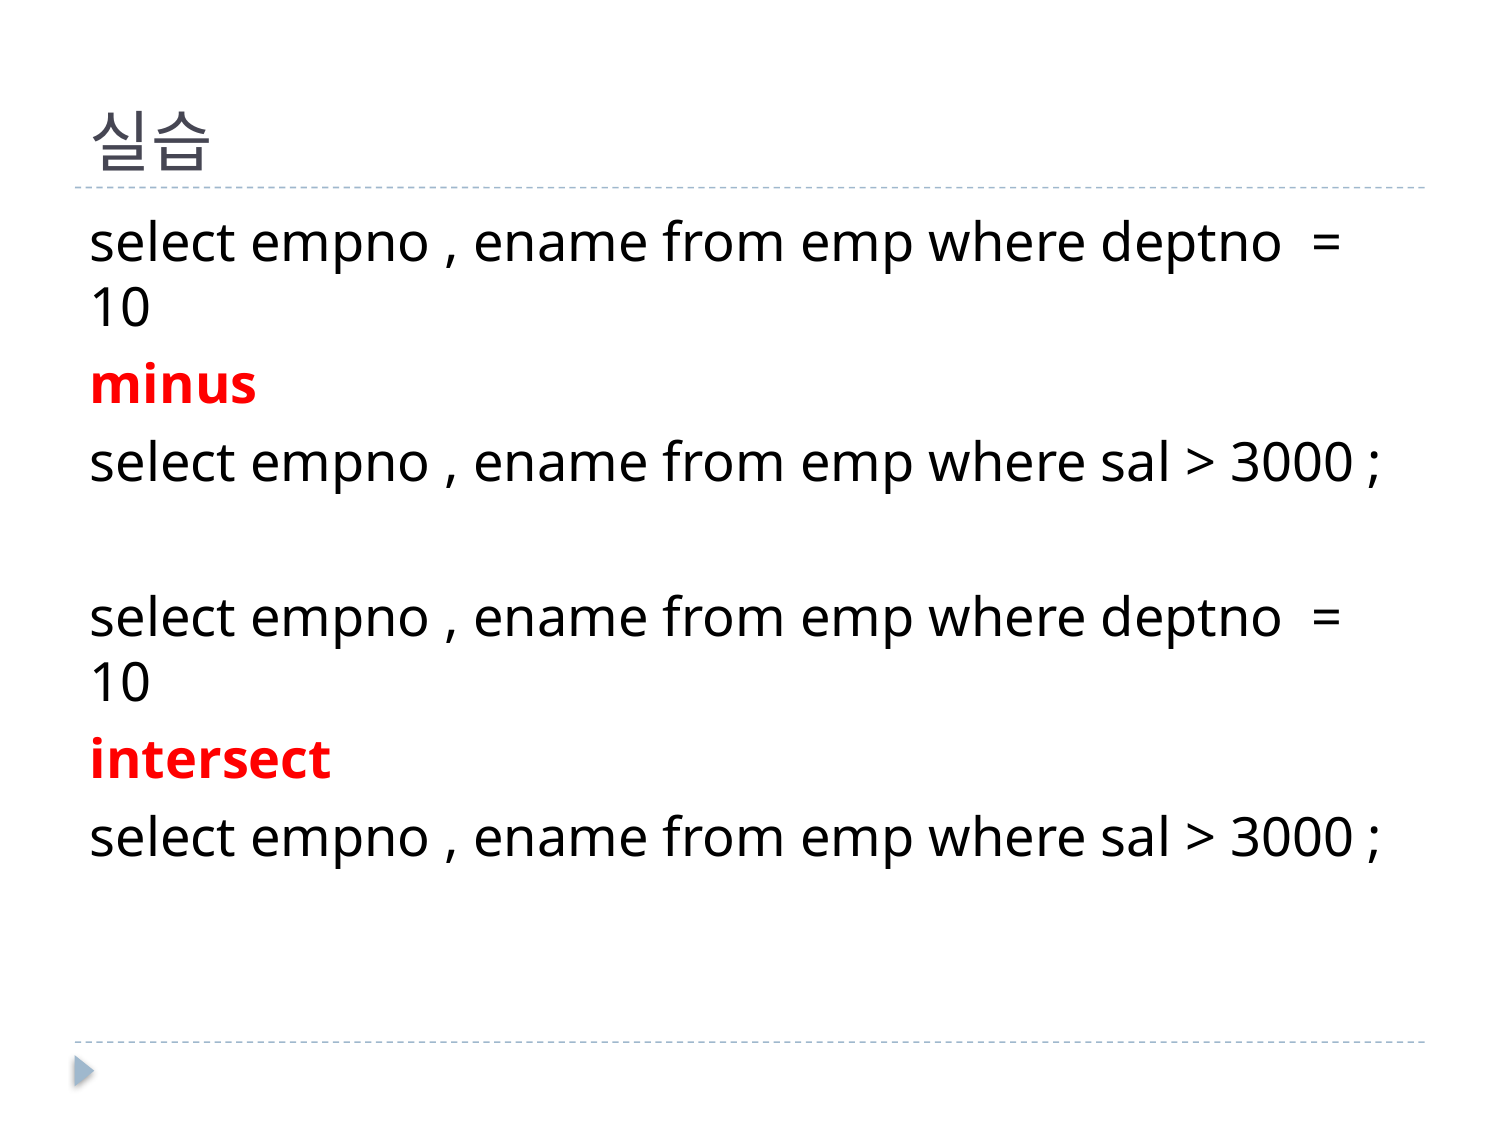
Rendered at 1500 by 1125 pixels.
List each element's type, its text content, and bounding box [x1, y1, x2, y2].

title 실습 [75, 24, 1425, 188]
list select empno , ename from emp where deptno = 10 minus select empno , ename from emp where sal > 3000 ; select empno , ename from emp where deptno = 10 intersect select empno , ename from emp where sal > 3000 ; [75, 200, 1425, 1103]
